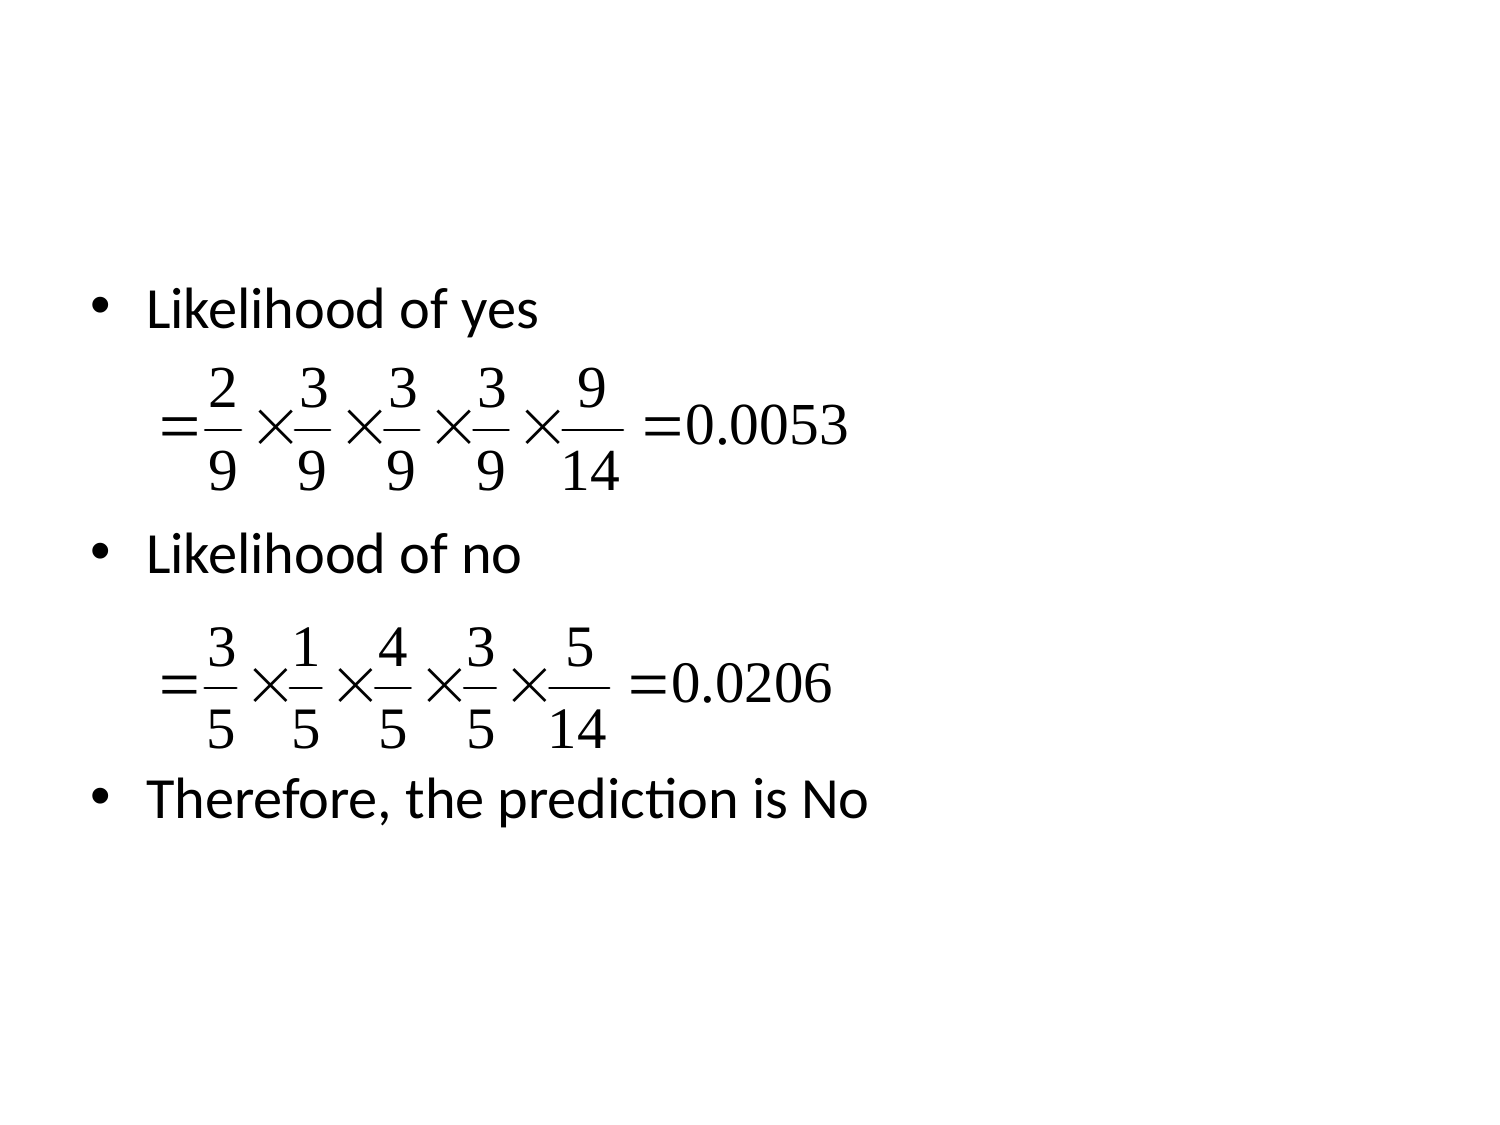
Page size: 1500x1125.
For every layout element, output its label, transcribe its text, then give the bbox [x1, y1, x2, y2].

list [147, 609, 845, 762]
list Likelihood of yes Likelihood of no Therefore, the prediction is No [75, 262, 1424, 1005]
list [147, 350, 857, 505]
